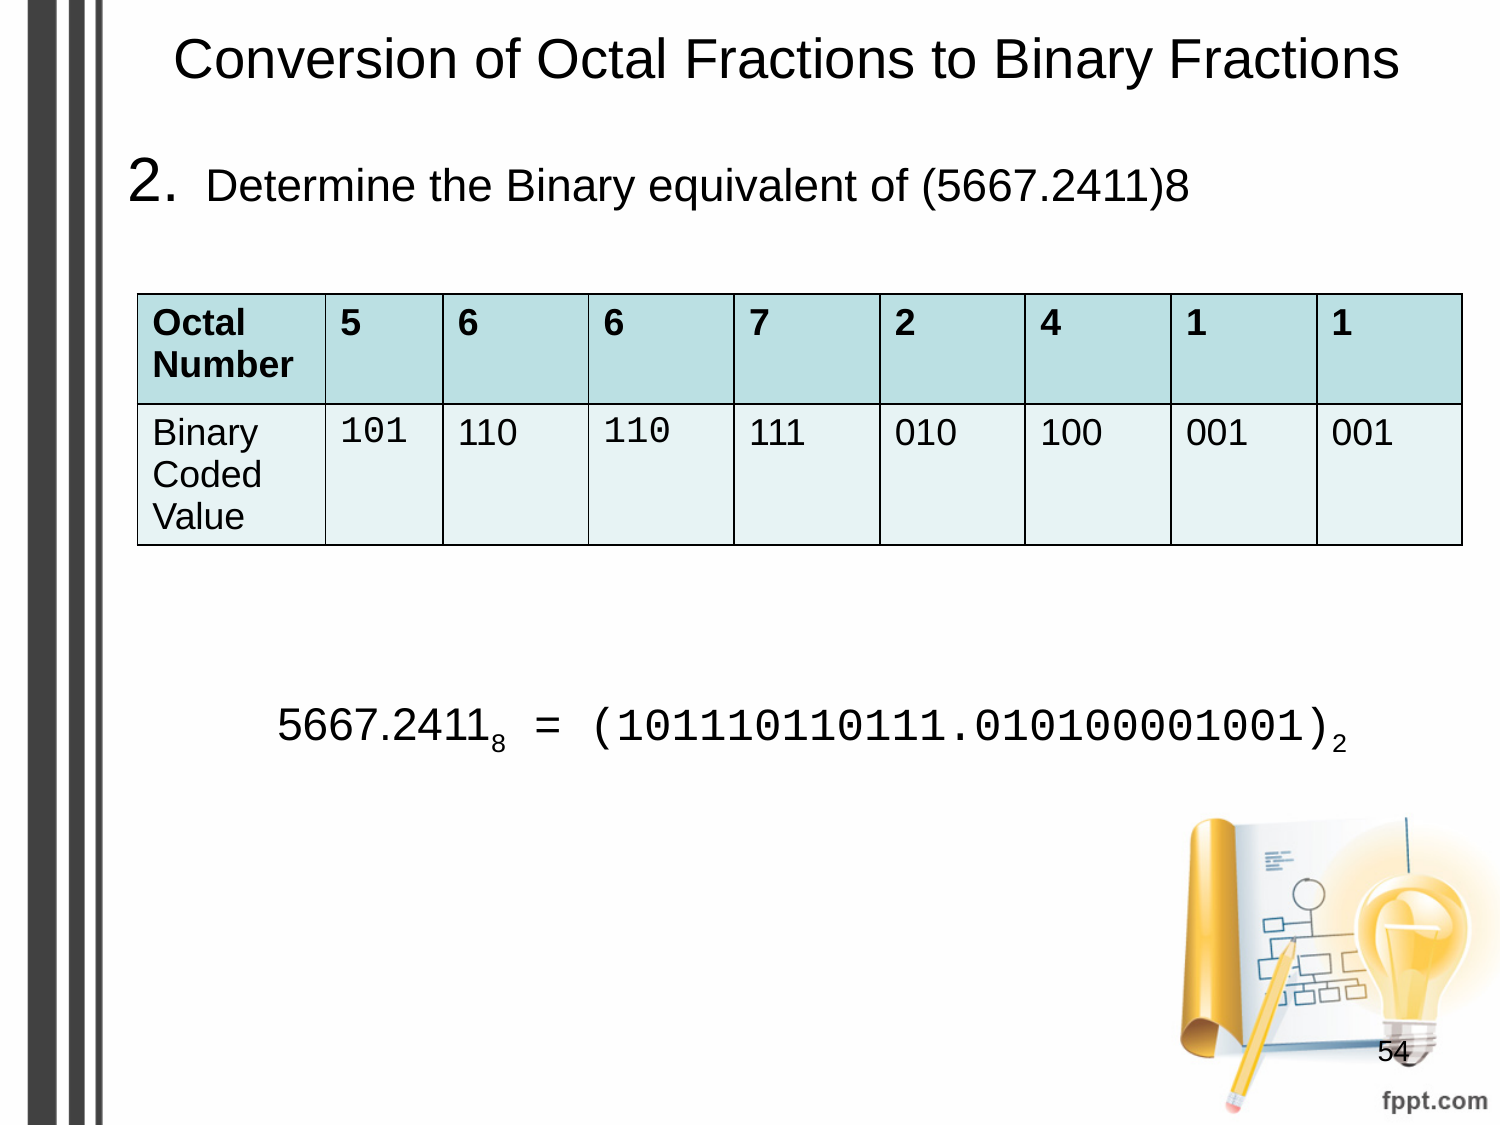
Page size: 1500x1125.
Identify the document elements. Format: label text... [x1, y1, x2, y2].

text_box [99, 324, 1500, 1125]
title Conversion of Octal Fractions to Binary Fractions [75, 0, 1500, 113]
table_header 6 [589, 295, 733, 403]
table_header 1 [1318, 295, 1461, 403]
slide_number ‹#› [1074, 1024, 1425, 1103]
table_cell 100 [1026, 405, 1170, 544]
table_header 2 [881, 295, 1024, 403]
table_header Octal Number [138, 295, 325, 403]
table_header 1 [1172, 295, 1316, 403]
table_header 5 [326, 295, 442, 403]
table_cell Binary Coded Value [138, 405, 325, 544]
table_cell 001 [1172, 405, 1316, 544]
text_box 2. Determine the Binary equivalent of (5667.2411)8 [112, 99, 1438, 225]
text_box 5667.24118 = (101110110111.010100001001)2 [212, 687, 1413, 766]
table_cell 110 [589, 405, 733, 544]
table_cell 010 [881, 405, 1024, 544]
table_cell 111 [735, 405, 879, 544]
table_cell 110 [444, 405, 588, 544]
table_header 4 [1026, 295, 1170, 403]
table_header 6 [444, 295, 588, 403]
picture [0, 0, 1500, 1125]
table_header 7 [735, 295, 879, 403]
table_cell 001 [1318, 405, 1461, 544]
table_cell 101 [326, 405, 442, 544]
